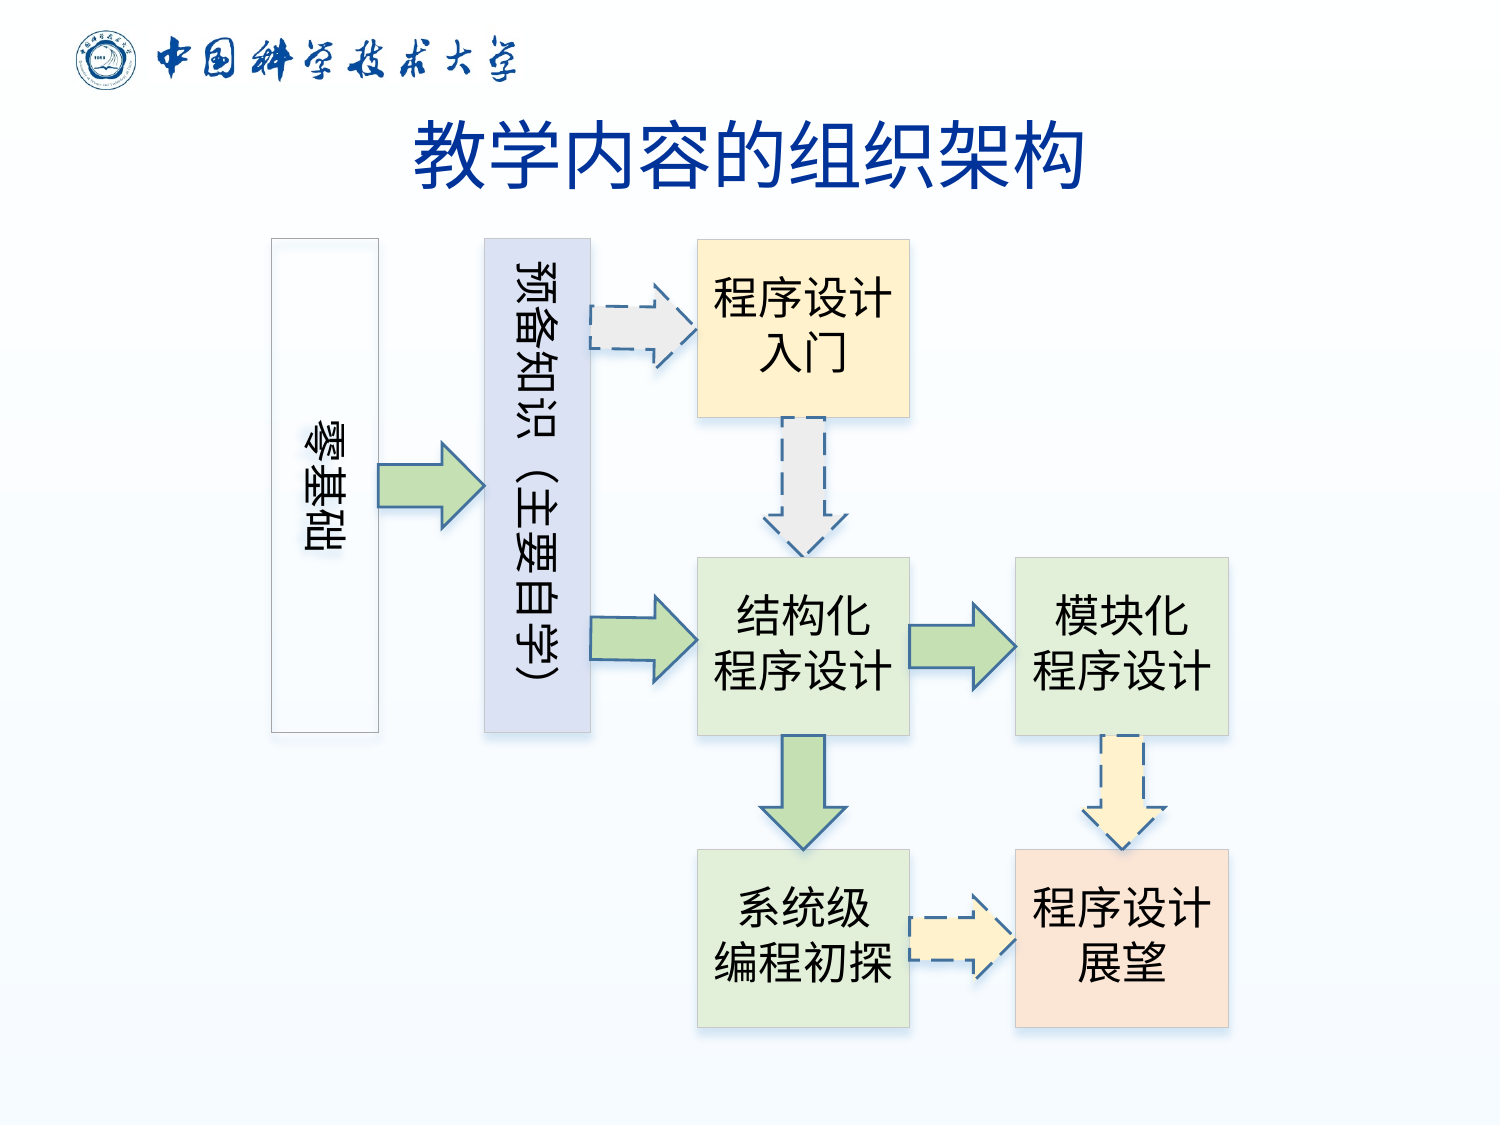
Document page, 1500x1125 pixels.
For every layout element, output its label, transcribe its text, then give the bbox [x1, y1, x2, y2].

title 教学内容的组织架构 [49, 99, 1451, 209]
picture [74, 27, 136, 90]
picture [147, 26, 524, 84]
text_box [257, 229, 1243, 1047]
